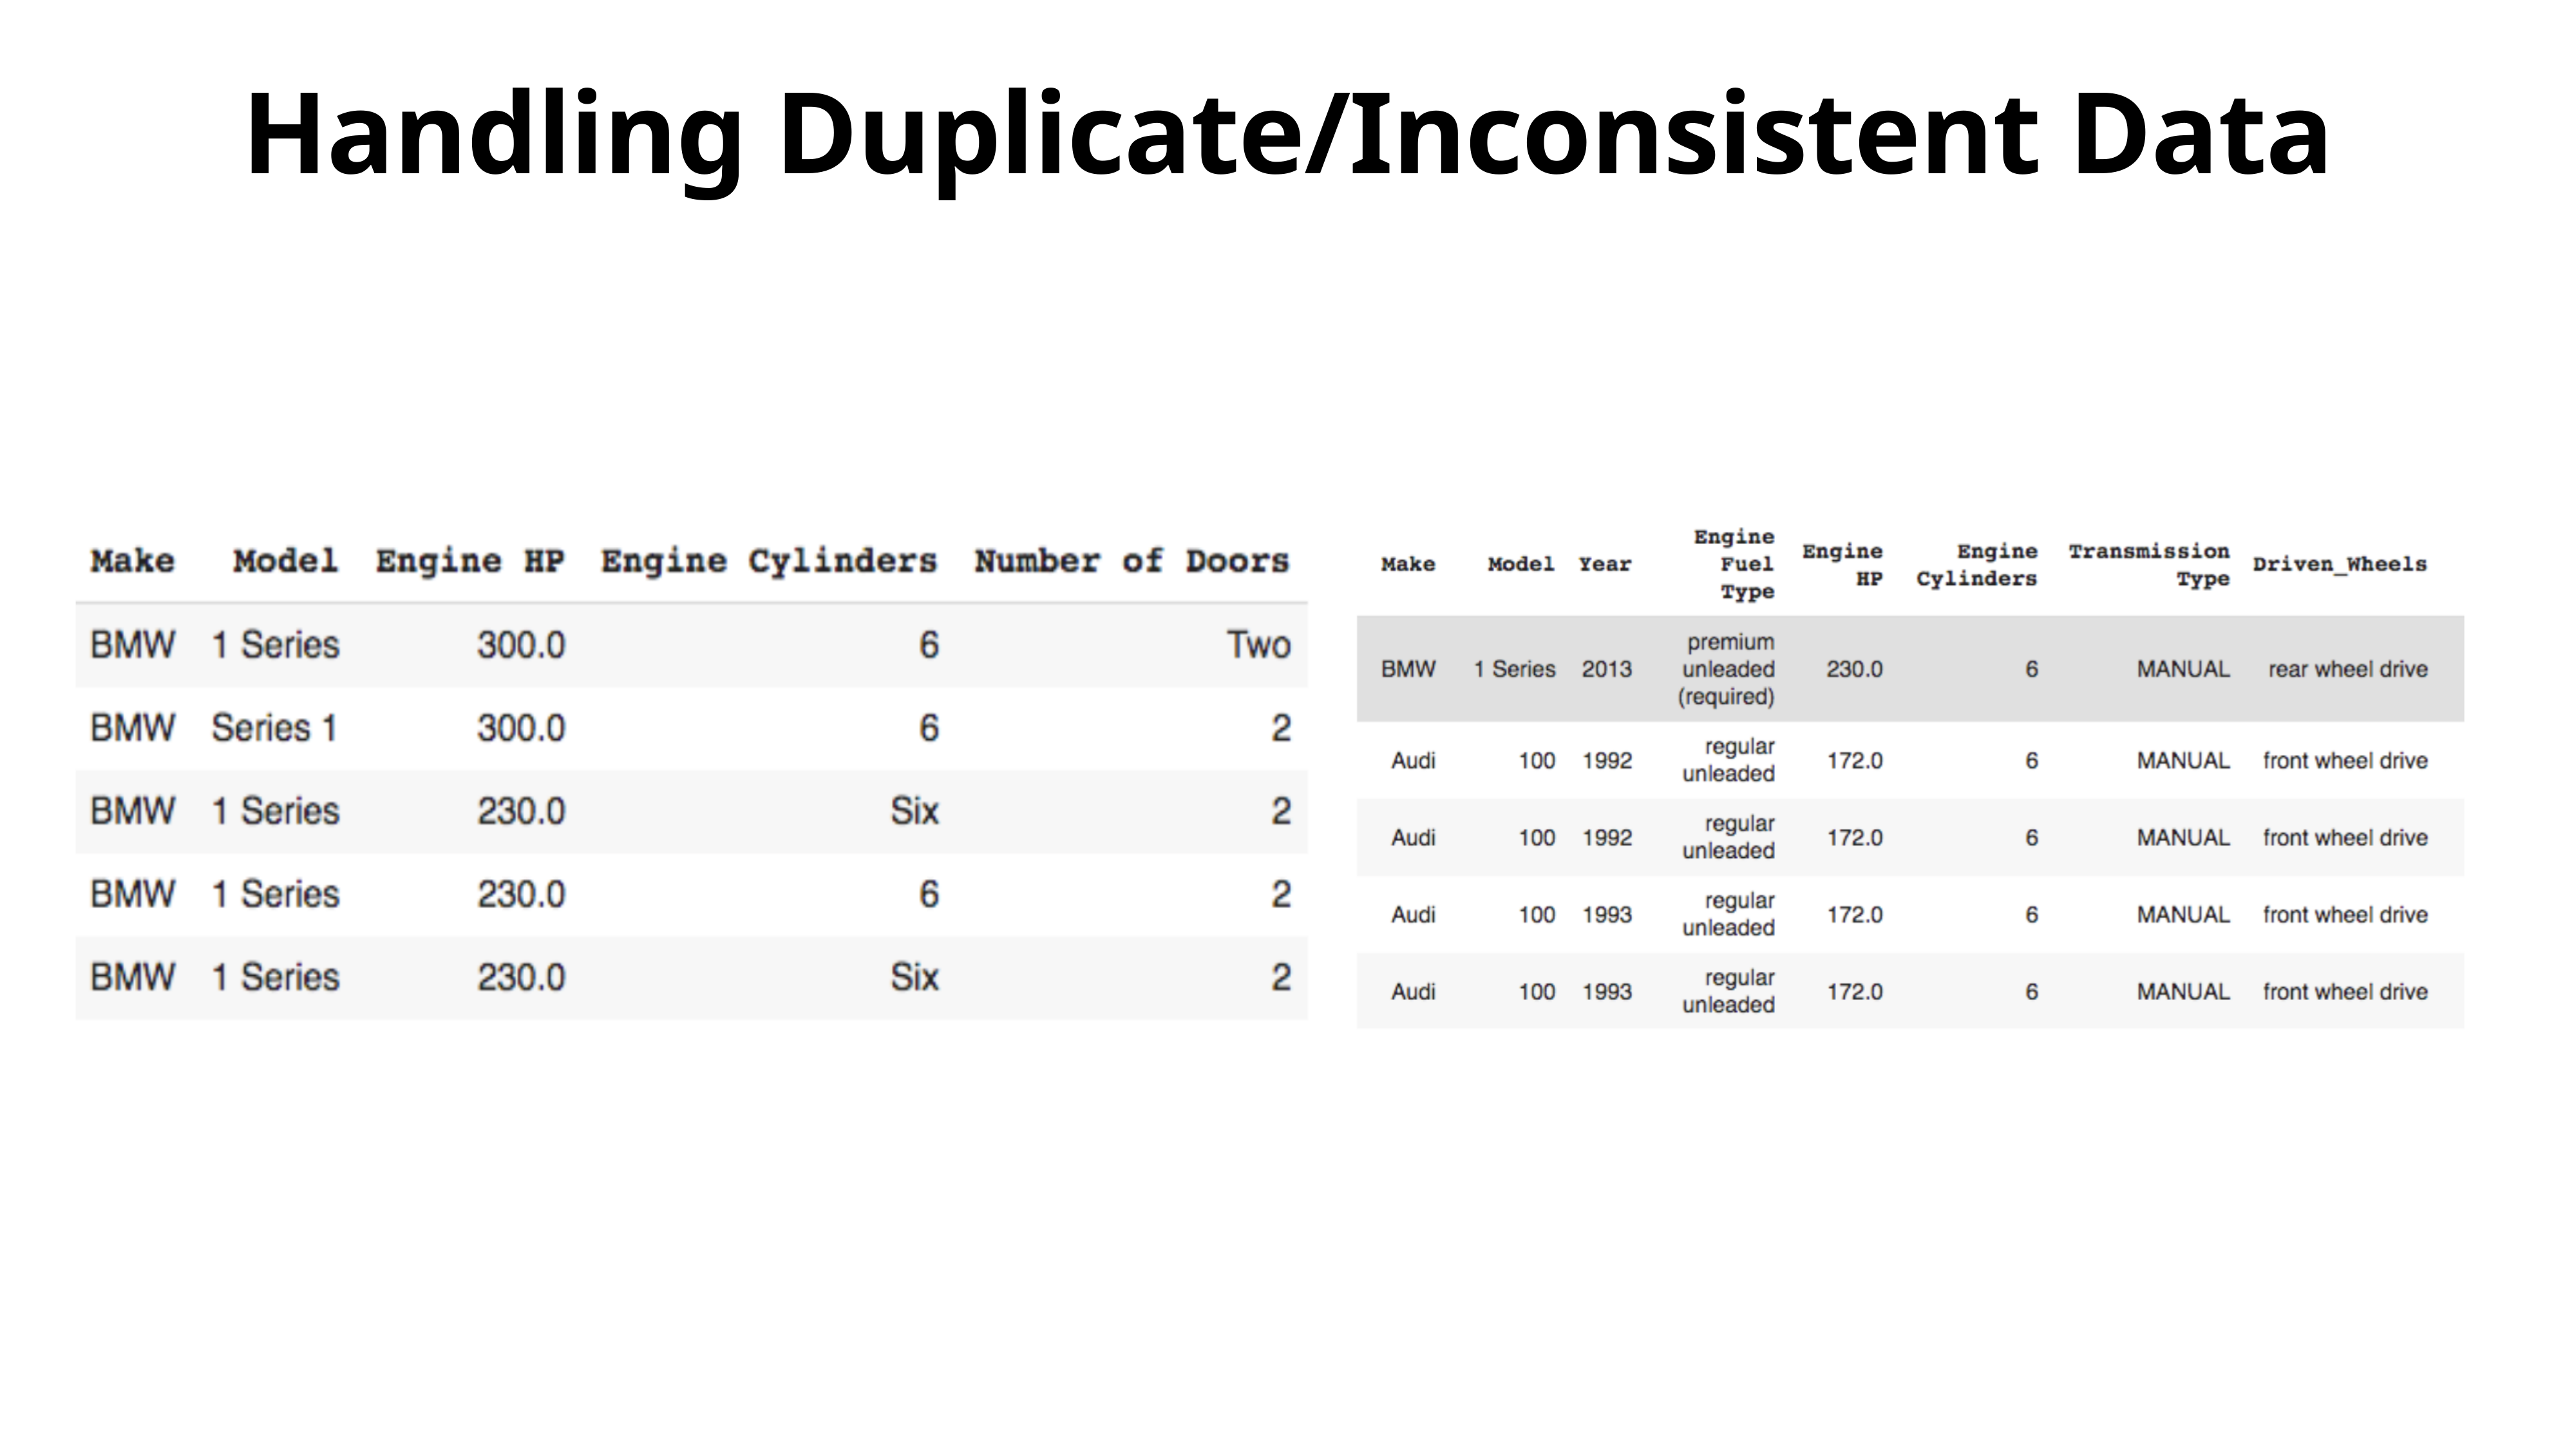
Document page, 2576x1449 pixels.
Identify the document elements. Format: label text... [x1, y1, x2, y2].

title Handling Duplicate/Inconsistent Data [128, 81, 2448, 265]
picture [65, 499, 2476, 1045]
